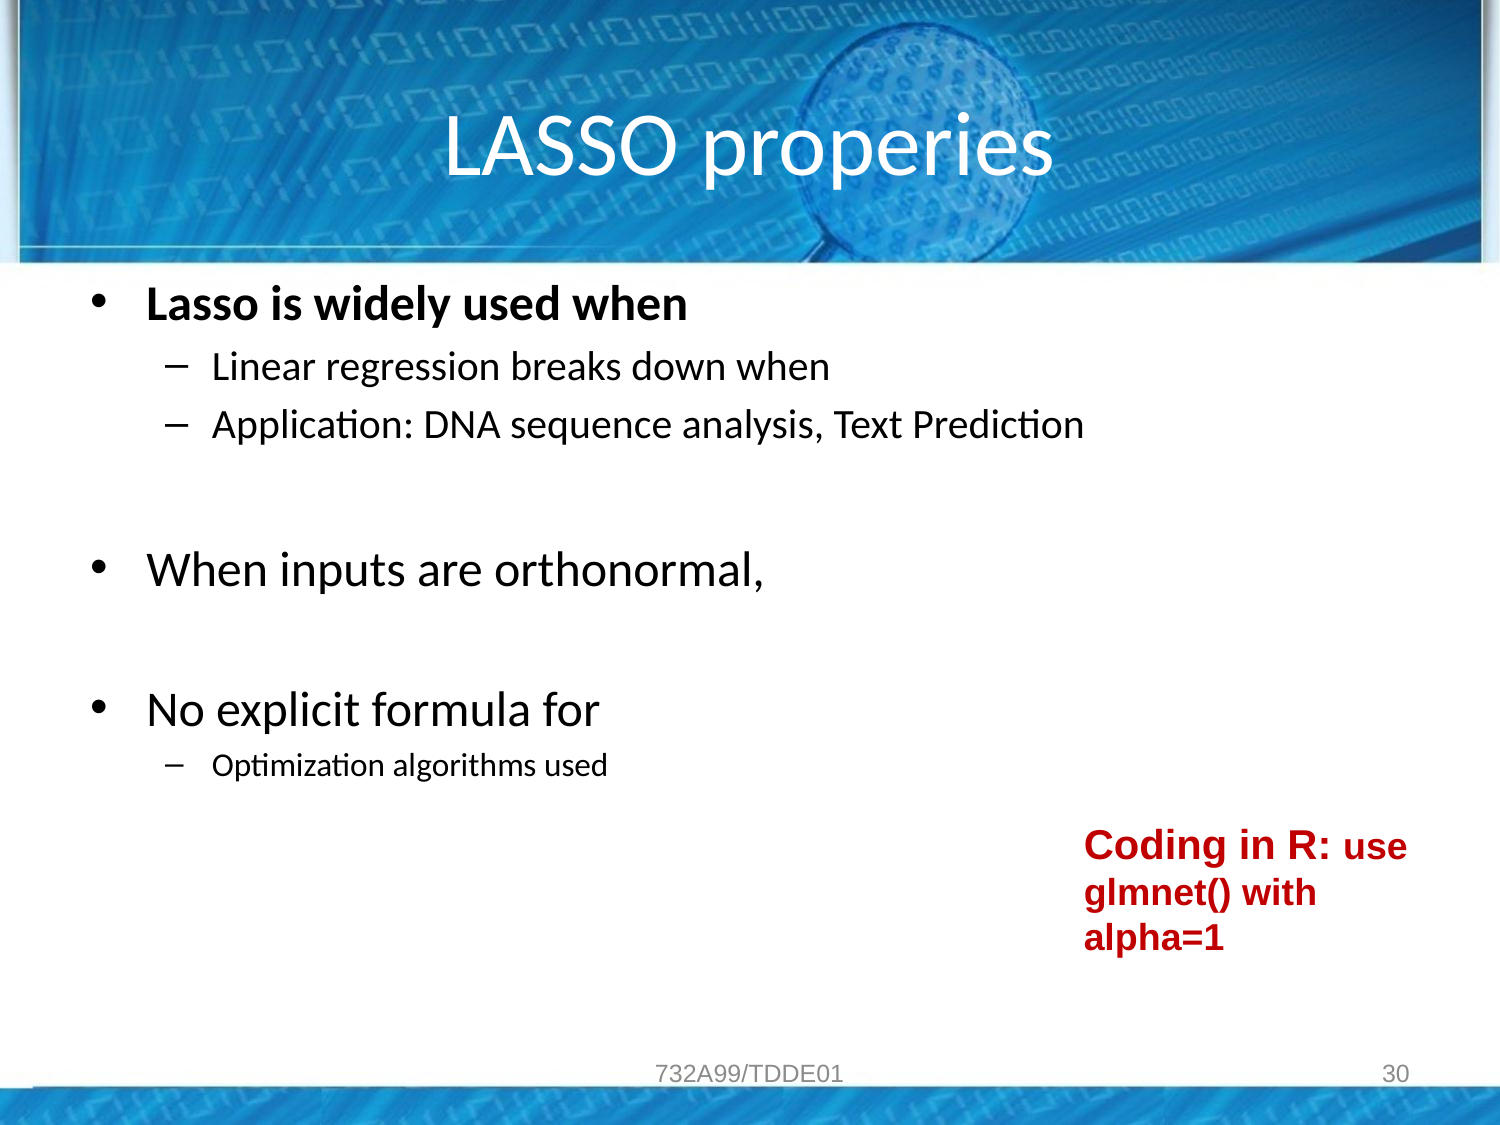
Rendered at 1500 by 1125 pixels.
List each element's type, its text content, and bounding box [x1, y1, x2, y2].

text_box Coding in R: use glmnet() with alpha=1 [1068, 810, 1460, 966]
picture [0, 0, 1500, 1125]
footer 732A99/TDDE01 [512, 1042, 988, 1103]
slide_number 30 [1074, 1042, 1425, 1103]
title LASSO properies [75, 45, 1425, 233]
